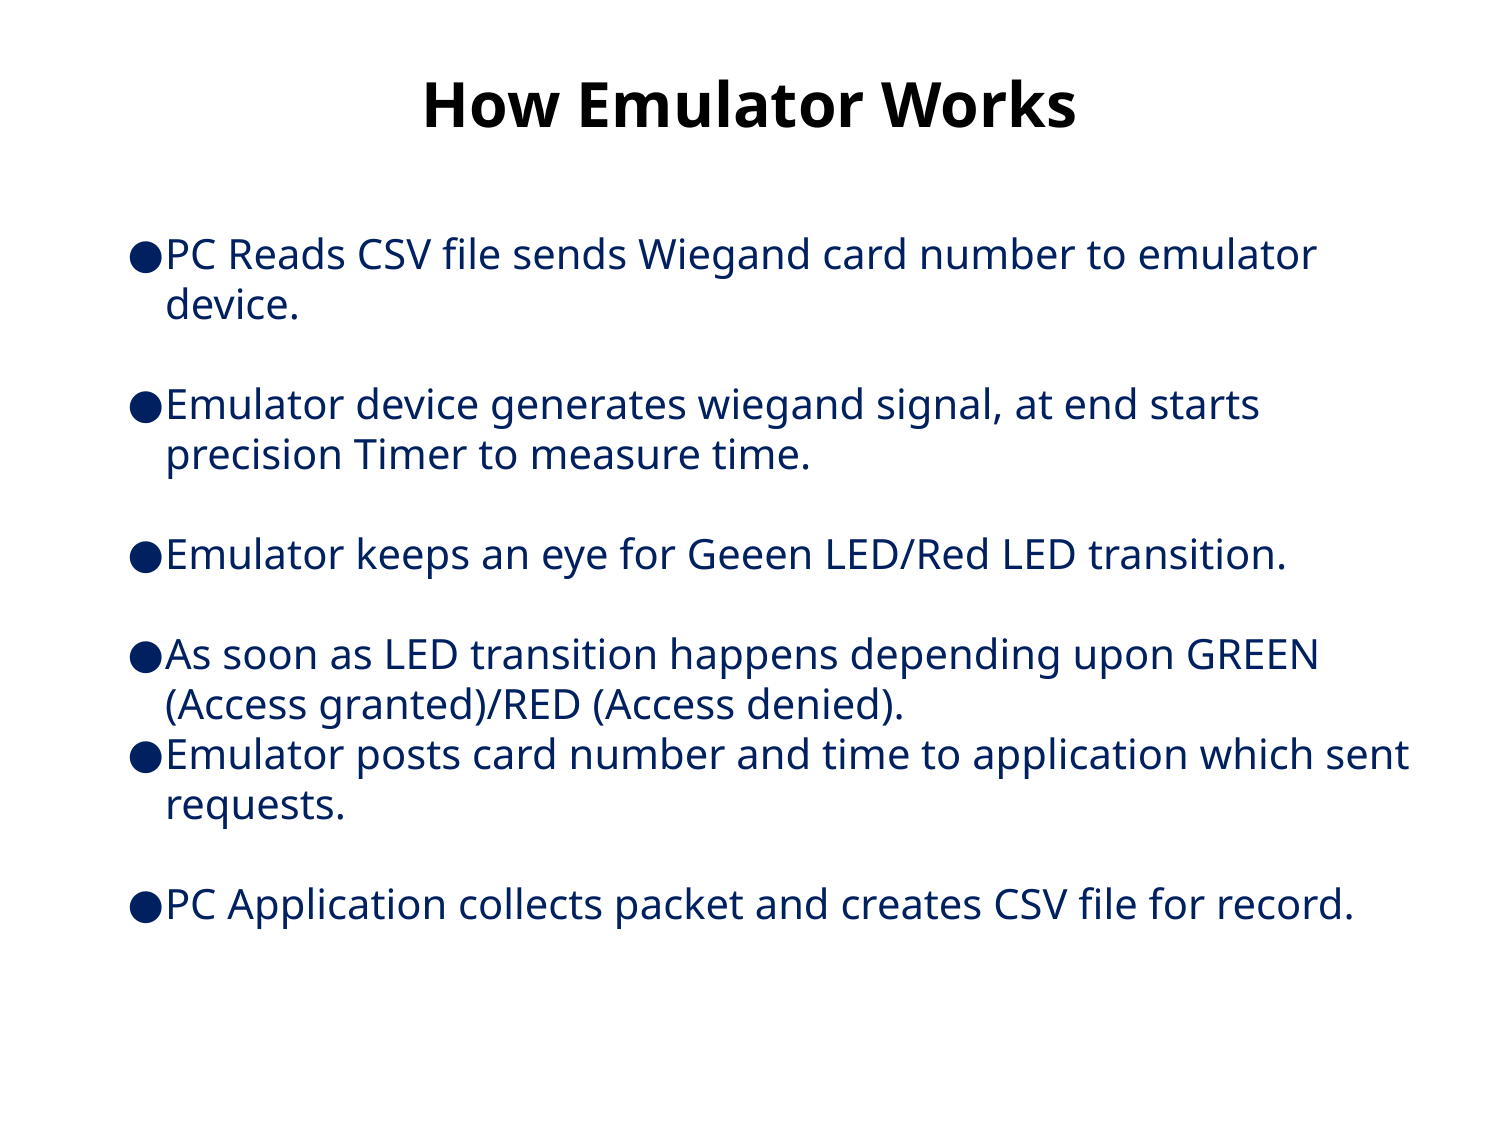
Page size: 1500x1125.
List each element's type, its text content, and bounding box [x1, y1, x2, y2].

text_box How Emulator Works [51, 49, 1449, 144]
text_box PC Reads CSV file sends Wiegand card number to emulator device. Emulator device generates wiegand signal, at end starts precision Timer to measure time. Emulator keeps an eye for Geeen LED/Red LED transition. As soon as LED transition happens depending upon GREEN (Access granted)/RED (Access denied). Emulator posts card number and time to application which sent requests. PC Application collects packet and creates CSV file for record. [74, 162, 1425, 1078]
